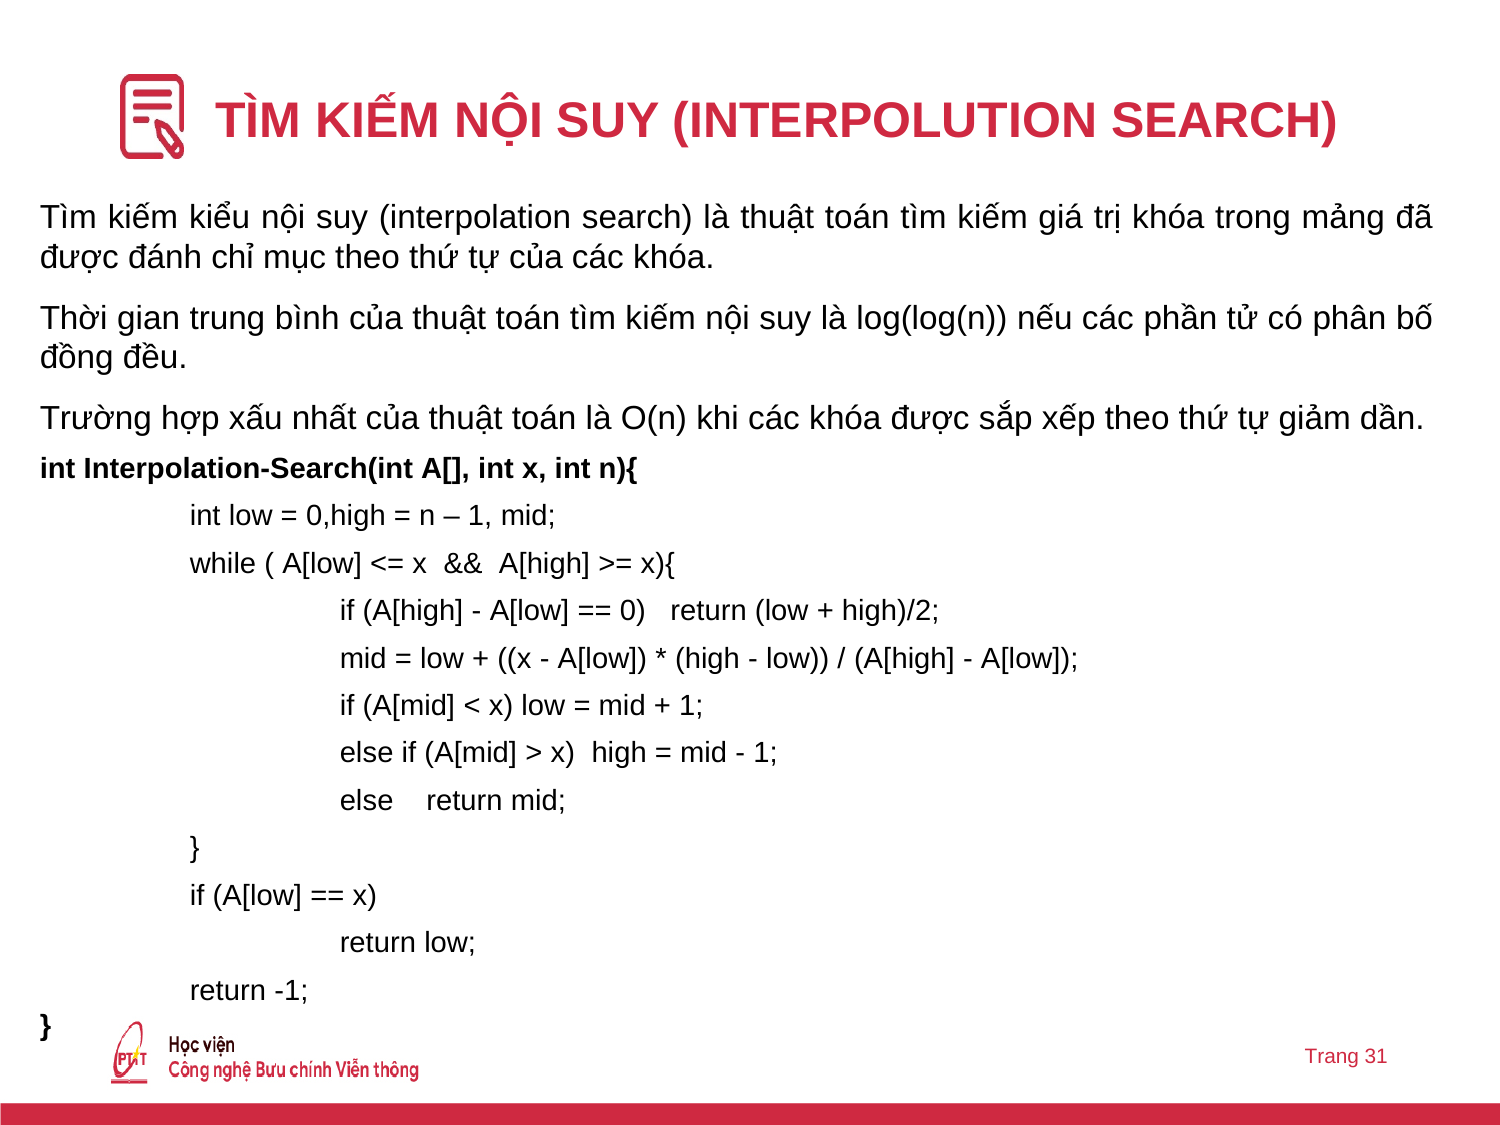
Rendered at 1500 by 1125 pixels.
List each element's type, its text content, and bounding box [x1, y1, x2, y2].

picture [0, 0, 1500, 1125]
text_box [34, 155, 1463, 217]
title TÌM KIẾM NỘI SUY (INTERPOLUTION SEARCH) [200, 59, 1397, 183]
text_box Tìm kiếm kiểu nội suy (interpolation search) là thuật toán tìm kiếm giá trị khóa trong mảng đã được đánh chỉ mục theo thứ tự của các khóa. Thời gian trung bình của thuật toán tìm kiếm nội suy là log(log(n)) nếu các phần tử có phân bố đồng đều. Trường hợp xấu nhất của thuật toán là O(n) khi các khóa được sắp xếp theo thứ tự giảm dần. int Interpolation-Search(int A[], int x, int n){ int low = 0,high = n – 1, mid; while ( A[low] <= x && A[high] >= x){ if (A[high] - A[low] == 0) return (low + high)/2; mid = low + ((x - A[low]) * (high - low)) / (A[high] - A[low]); if (A[mid] < x) low = mid + 1; else if (A[mid] > x) high = mid - 1; else return mid; } if (A[low] == x) return low; return -1; } [24, 187, 1450, 1049]
